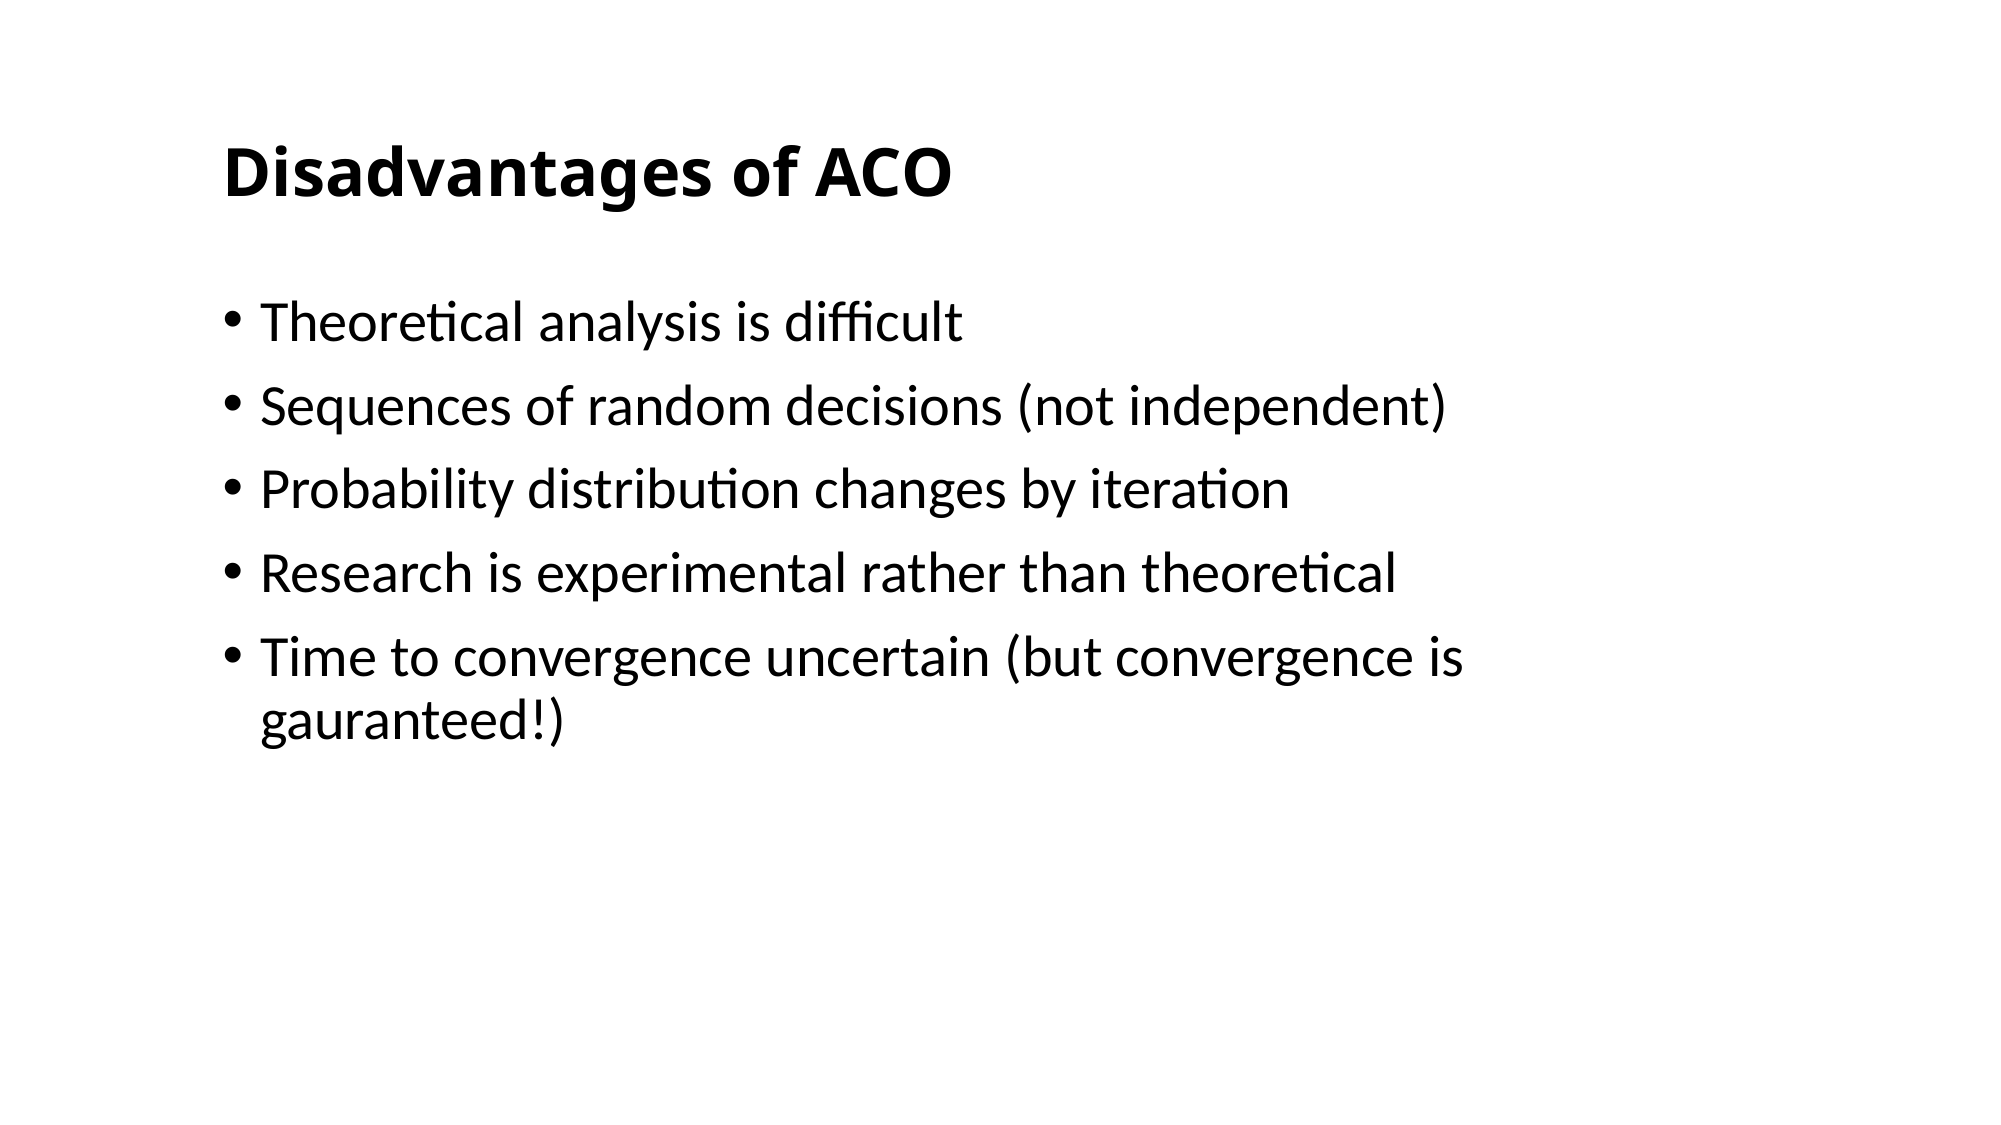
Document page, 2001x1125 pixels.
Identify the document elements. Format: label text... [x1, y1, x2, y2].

title Disadvantages of ACO [207, 65, 1832, 284]
list Theoretical analysis is difficult Sequences of random decisions (not independent) Probability distribution changes by iteration Research is experimental rather than theoretical Time to convergence uncertain (but convergence is gauranteed!) [207, 283, 1782, 944]
